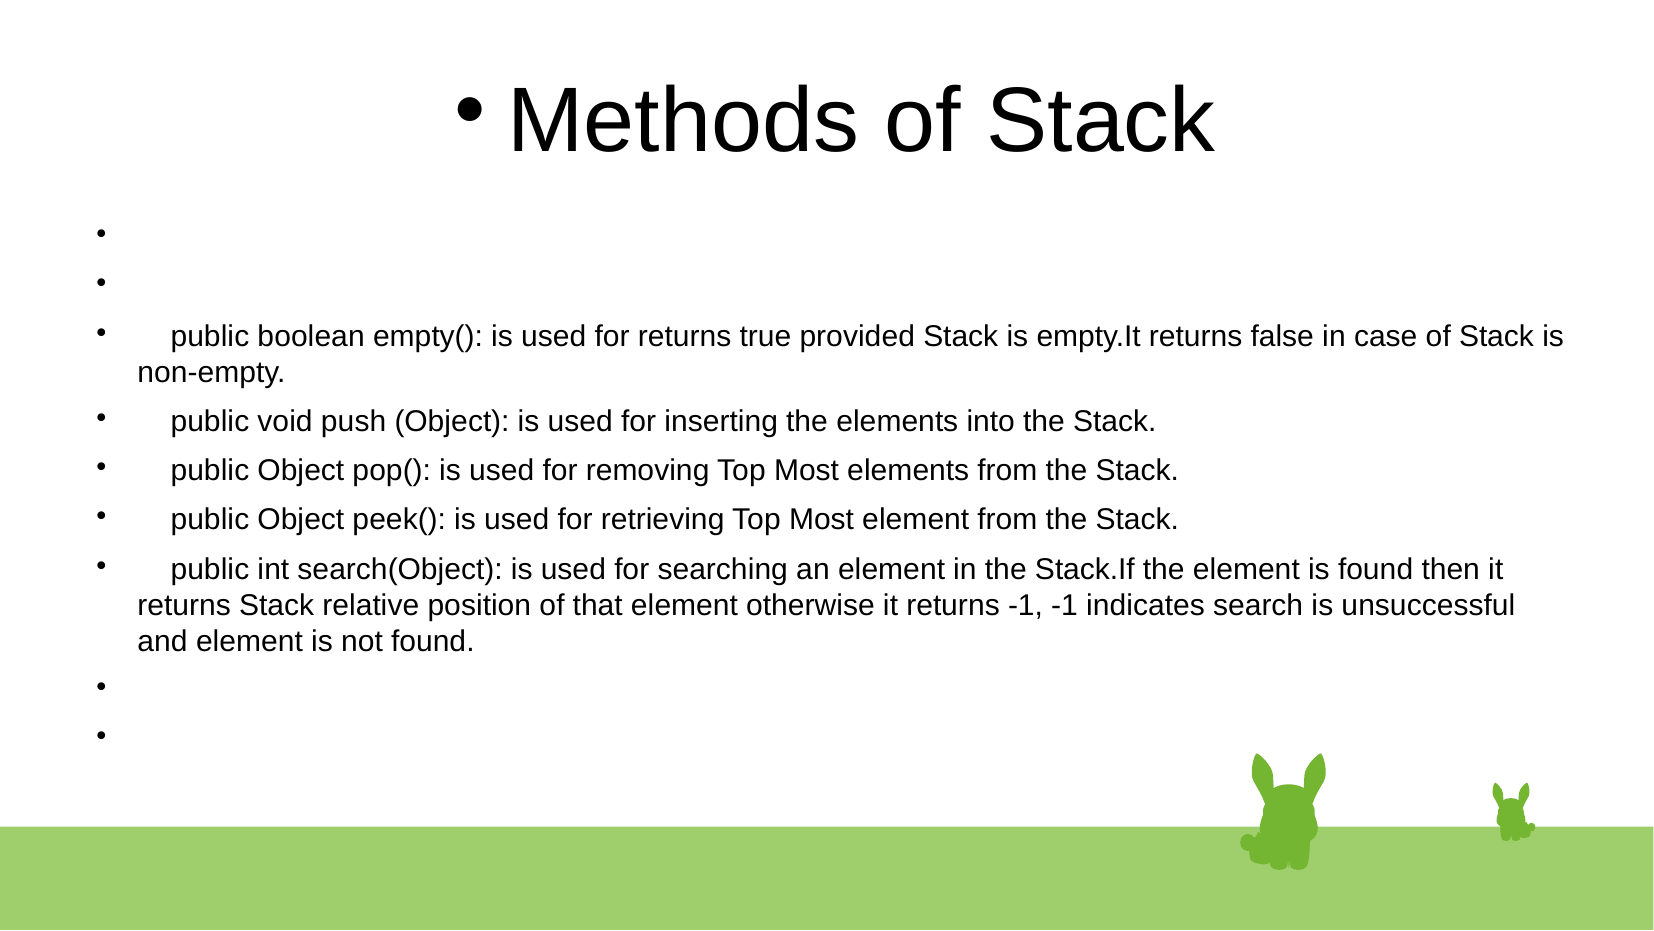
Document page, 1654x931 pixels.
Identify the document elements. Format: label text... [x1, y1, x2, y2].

title Methods of Stack [82, 37, 1571, 193]
list public boolean empty(): is used for returns true provided Stack is empty.It returns false in case of Stack is non-empty. public void push (Object): is used for inserting the elements into the Stack. public Object pop(): is used for removing Top Most elements from the Stack. public Object peek(): is used for retrieving Top Most element from the Stack. public int search(Object): is used for searching an element in the Stack.If the element is found then it returns Stack relative position of that element otherwise it returns -1, -1 indicates search is unsuccessful and element is not found. [82, 217, 1571, 758]
